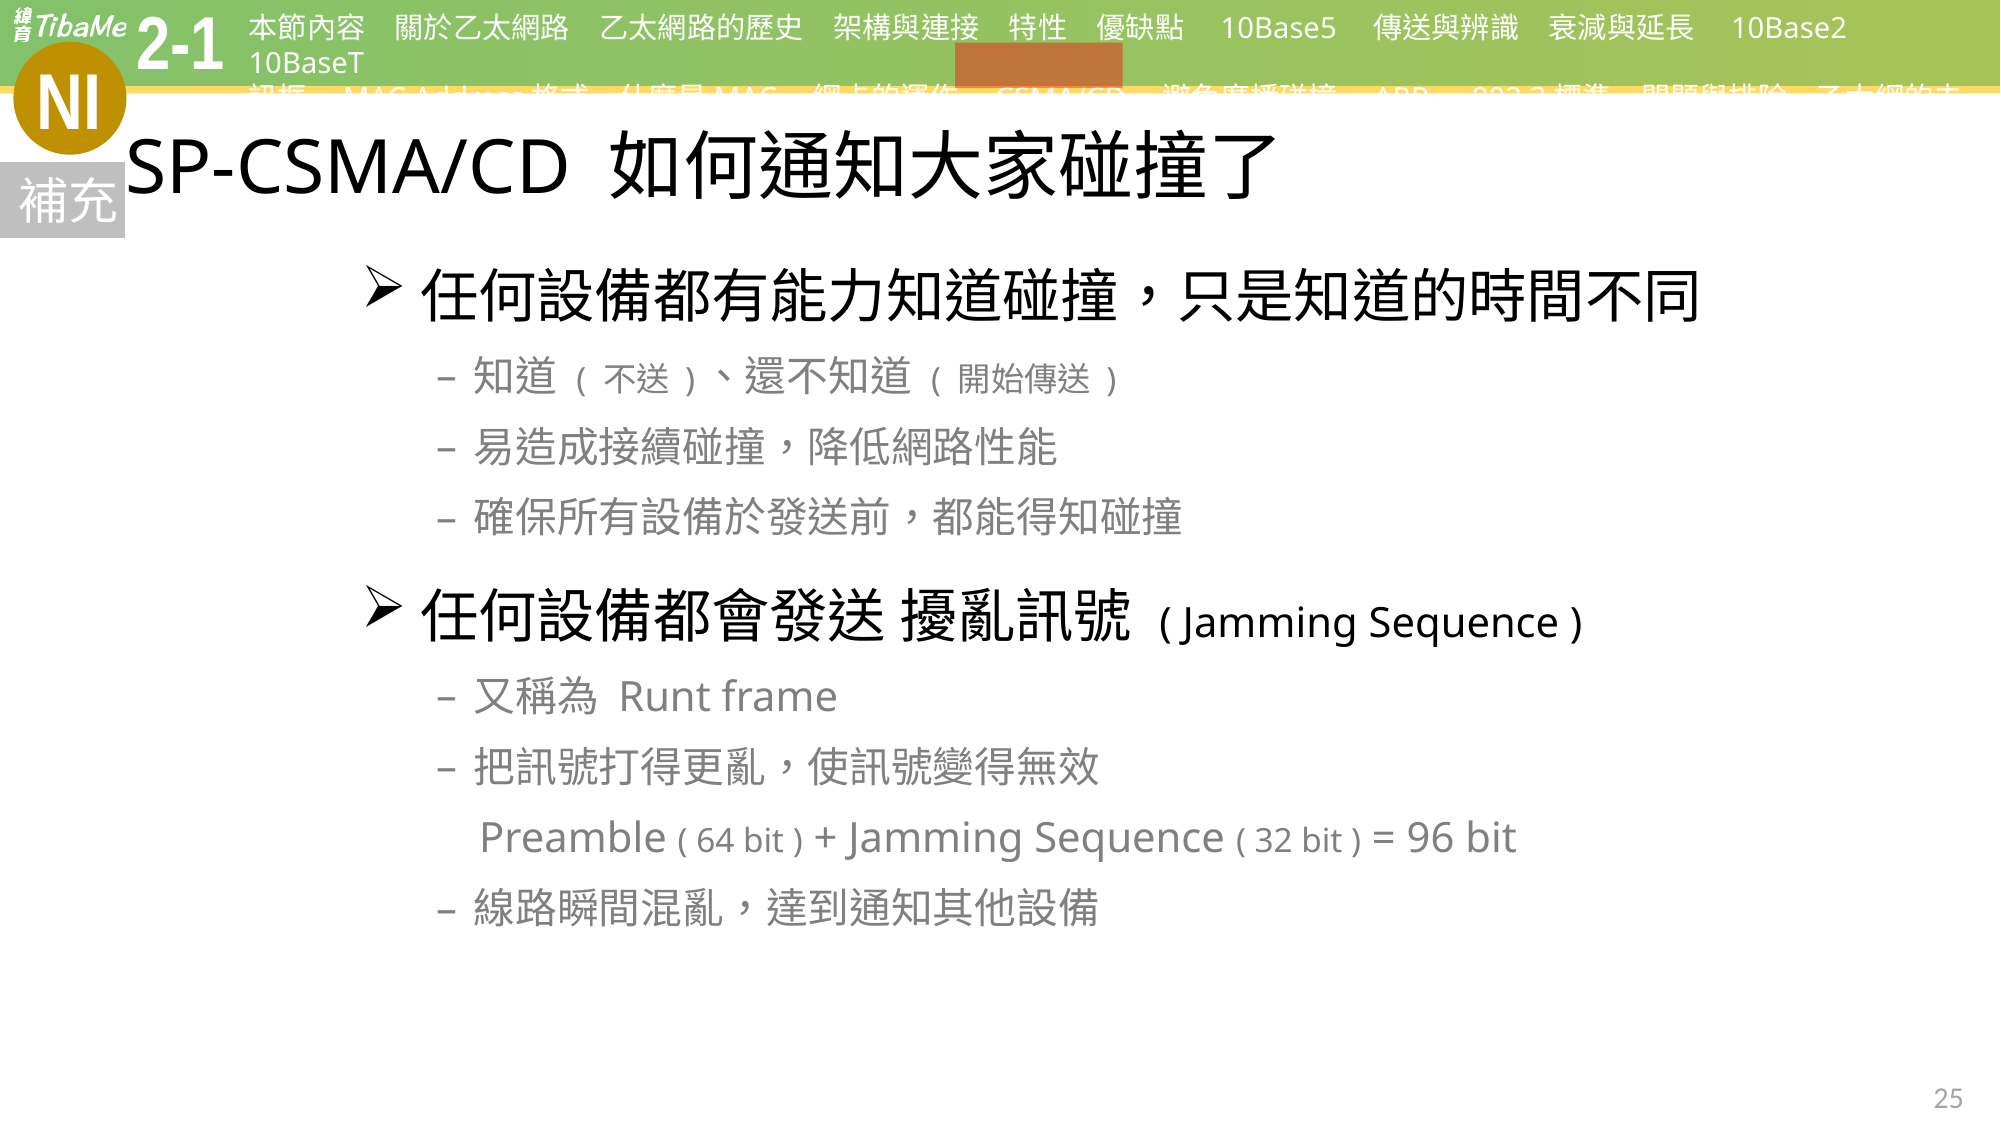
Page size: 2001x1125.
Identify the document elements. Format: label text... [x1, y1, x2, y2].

title SP-CSMA/CD 如何通知大家碰撞了 [110, 121, 2000, 210]
text_box [954, 41, 1124, 89]
list 任何設備都有能力知道碰撞，只是知道的時間不同 知道 ( 不送 )、還不知道 ( 開始傳送 ) 易造成接續碰撞，降低網路性能 確保所有設備於發送前，都能得知碰撞 任何設備都會發送 擾亂訊號 ( Jamming Sequence ) 又稱為 Runt frame 把訊號打得更亂，使訊號變得無效 Preamble ( 64 bit ) + Jamming Sequence ( 32 bit ) = 96 bit 線路瞬間混亂，達到通知其他設備 [346, 251, 2000, 1125]
